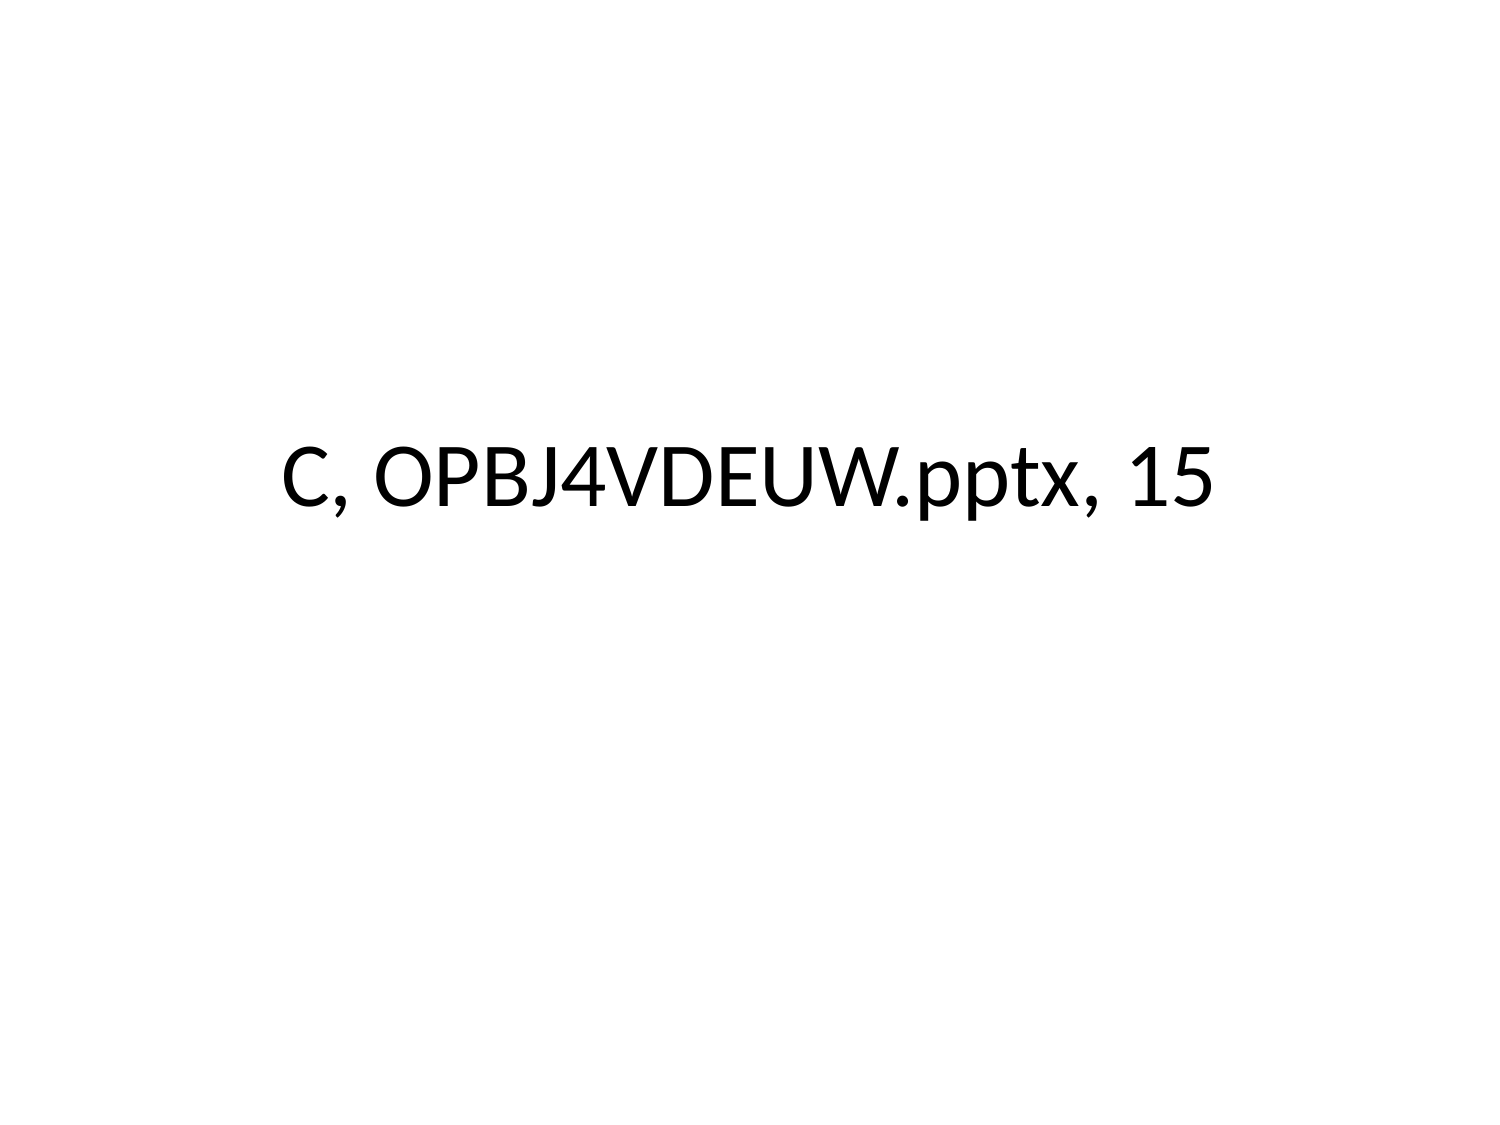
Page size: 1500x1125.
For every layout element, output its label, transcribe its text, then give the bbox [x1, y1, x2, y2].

title C, OPBJ4VDEUW.pptx, 15 [112, 349, 1388, 591]
